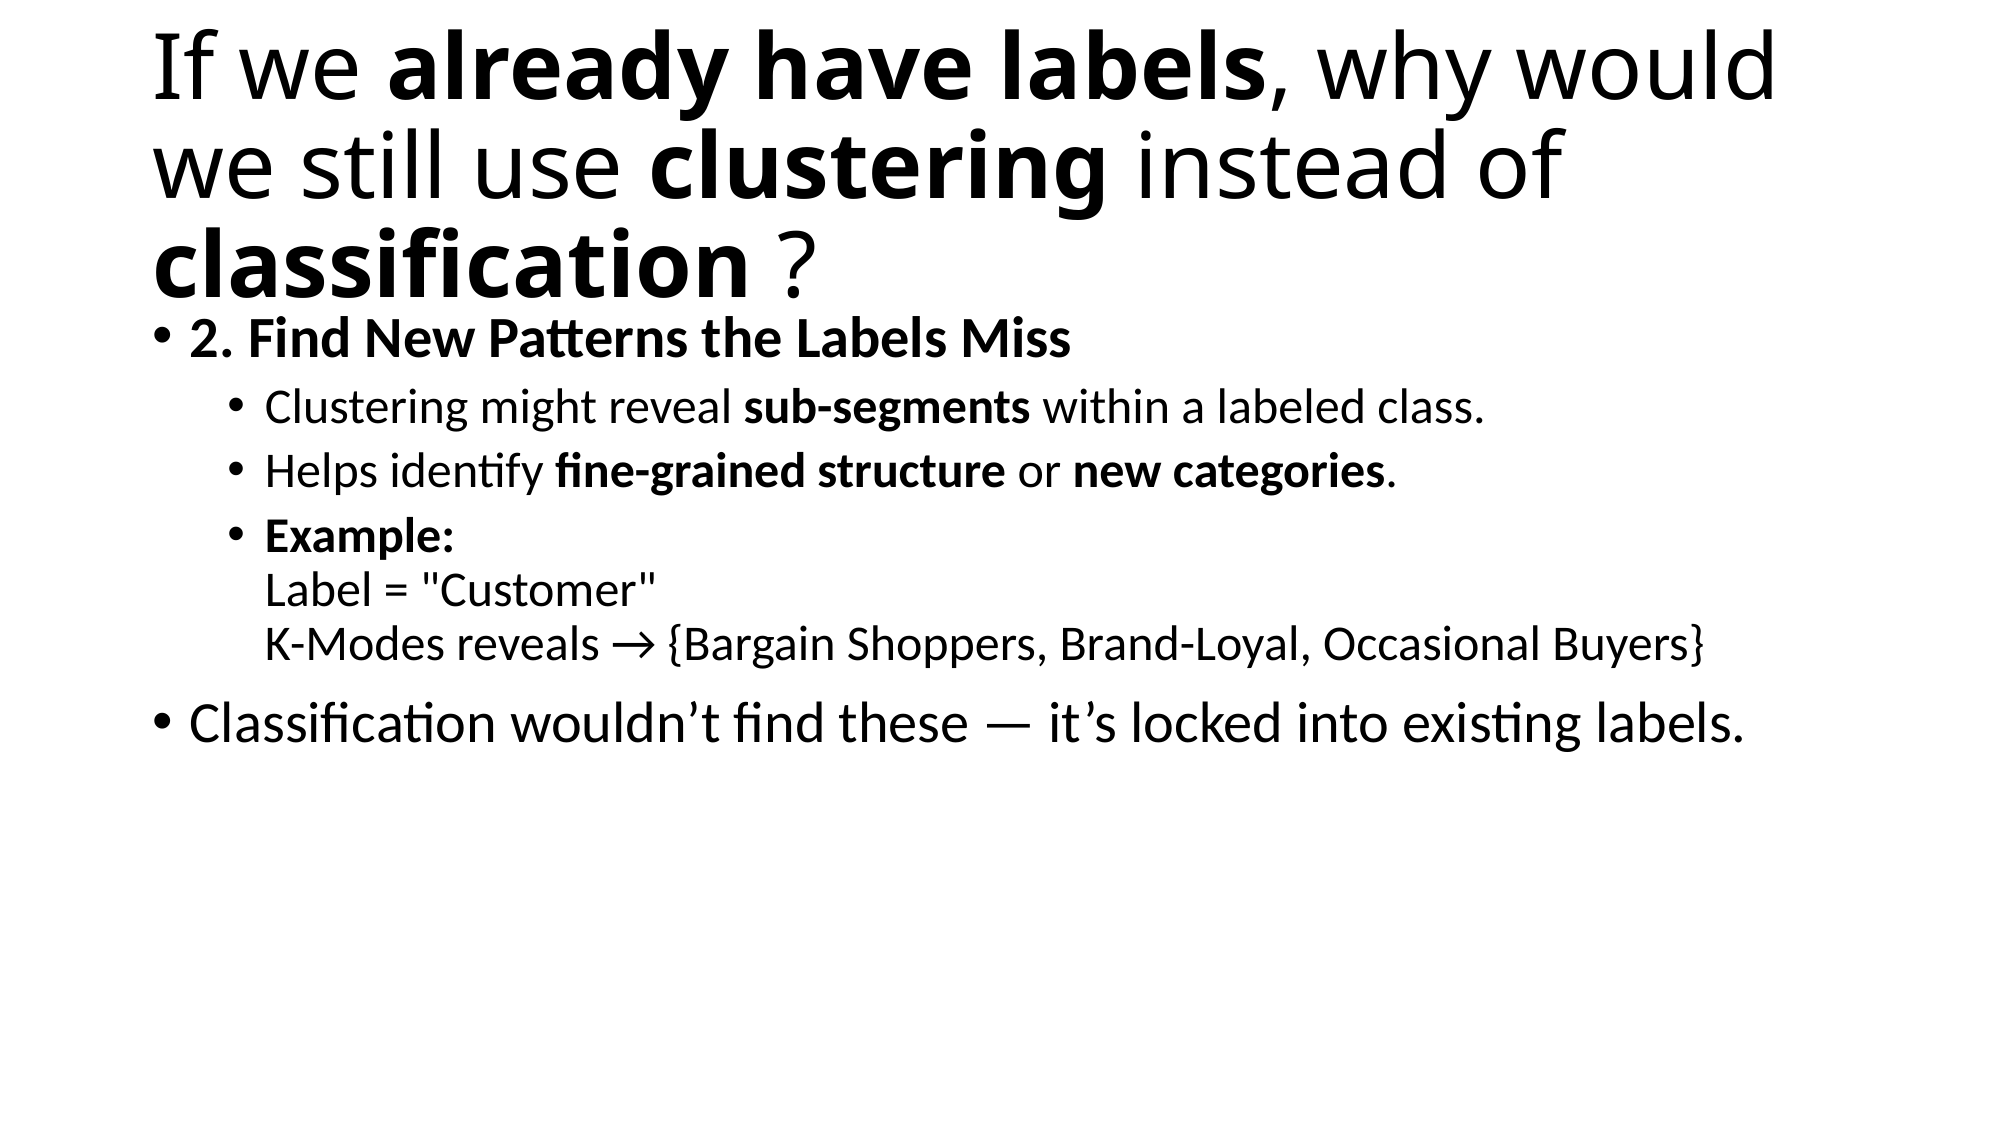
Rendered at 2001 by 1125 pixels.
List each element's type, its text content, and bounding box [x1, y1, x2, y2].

list 2. Find New Patterns the Labels Miss Clustering might reveal sub-segments within a labeled class. Helps identify fine-grained structure or new categories. Example: Label = "Customer" K-Modes reveals → {Bargain Shoppers, Brand-Loyal, Occasional Buyers} Classification wouldn’t find these — it’s locked into existing labels. [137, 299, 1863, 788]
title If we already have labels, why would we still use clustering instead of classification ? [137, 59, 1863, 278]
